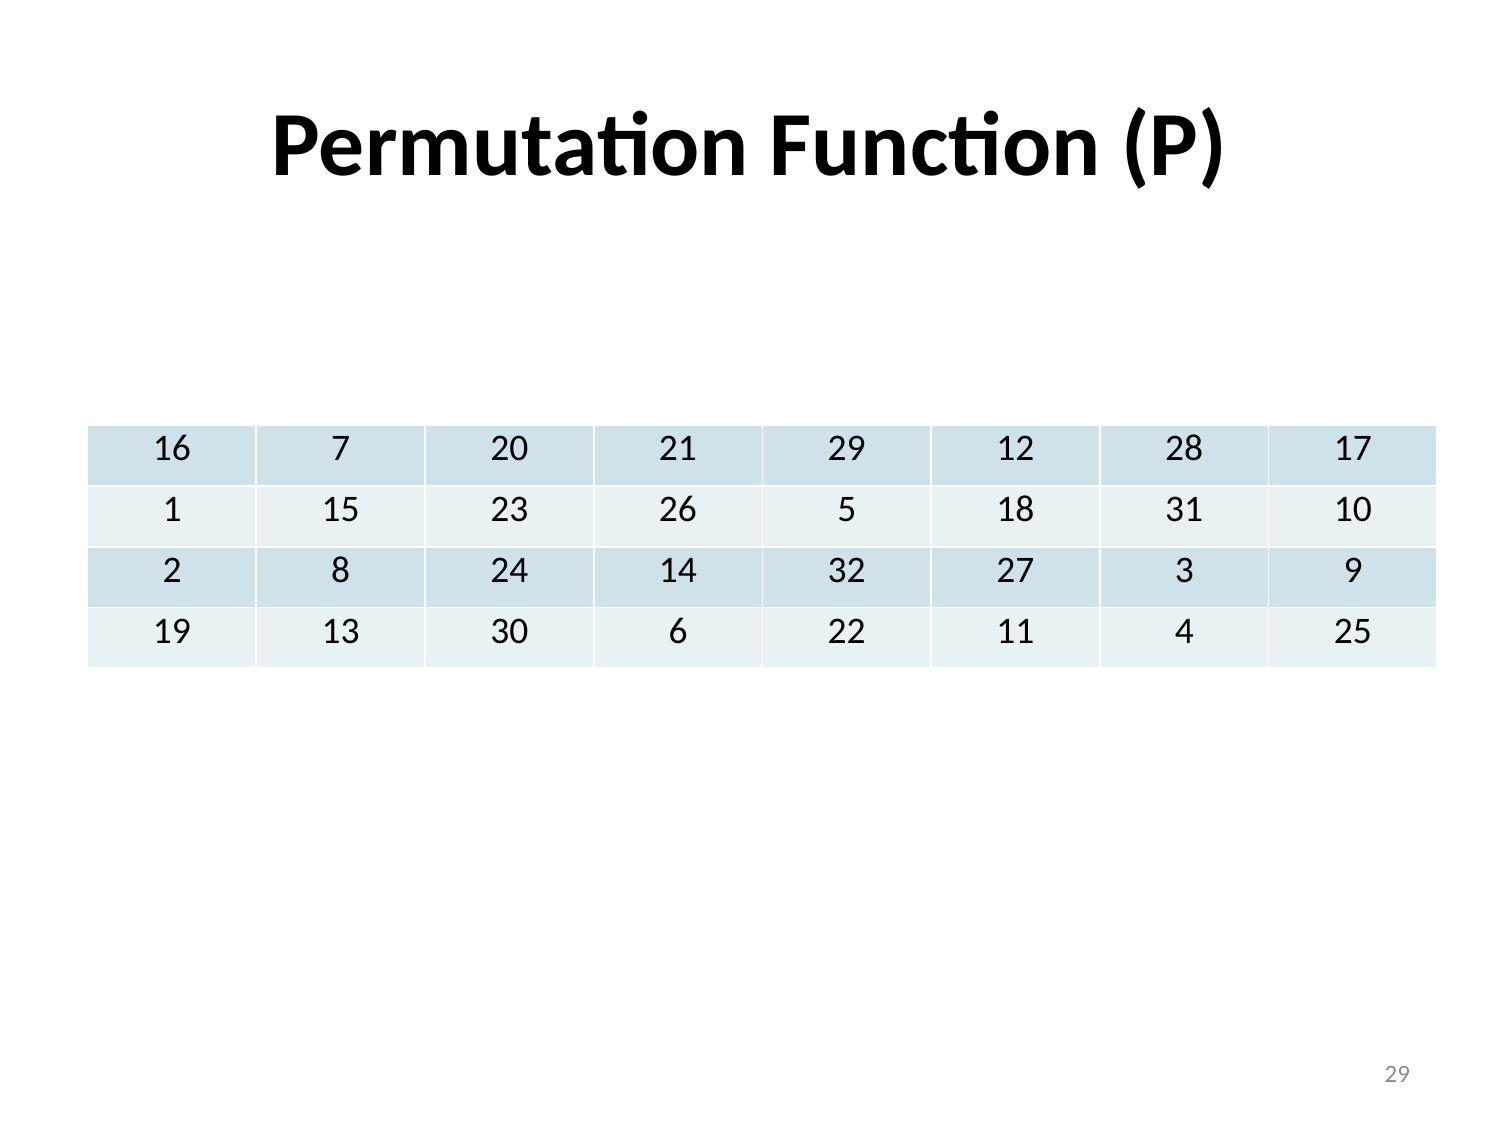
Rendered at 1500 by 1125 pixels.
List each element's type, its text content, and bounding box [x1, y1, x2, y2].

table_cell 6 [595, 608, 762, 667]
table_cell 8 [257, 548, 424, 607]
table_header 16 [88, 426, 255, 485]
table_header 7 [257, 426, 424, 485]
table_header 21 [595, 426, 762, 485]
table_cell 26 [595, 487, 762, 546]
slide_number 29 [1074, 1042, 1425, 1103]
table_cell 14 [595, 548, 762, 607]
table_cell 15 [257, 487, 424, 546]
table_cell 27 [932, 548, 1099, 607]
table_cell 24 [426, 548, 593, 607]
table_cell 11 [932, 608, 1099, 667]
table_cell 13 [257, 608, 424, 667]
table_header 20 [426, 426, 593, 485]
table_cell 1 [88, 487, 255, 546]
table_cell 23 [426, 487, 593, 546]
table_header 29 [763, 426, 930, 485]
title Permutation Function (P) [75, 45, 1425, 233]
table_header 17 [1269, 426, 1436, 485]
table_cell 18 [932, 487, 1099, 546]
table_cell 30 [426, 608, 593, 667]
table_cell 25 [1269, 608, 1436, 667]
table_cell 31 [1101, 487, 1268, 546]
table_cell 2 [88, 548, 255, 607]
table_cell 10 [1269, 487, 1436, 546]
table_cell 5 [763, 487, 930, 546]
table_cell 22 [763, 608, 930, 667]
table_cell 3 [1101, 548, 1268, 607]
table_cell 9 [1269, 548, 1436, 607]
table_header 28 [1101, 426, 1268, 485]
table_header 12 [932, 426, 1099, 485]
table_cell 32 [763, 548, 930, 607]
table_cell 19 [88, 608, 255, 667]
table_cell 4 [1101, 608, 1268, 667]
